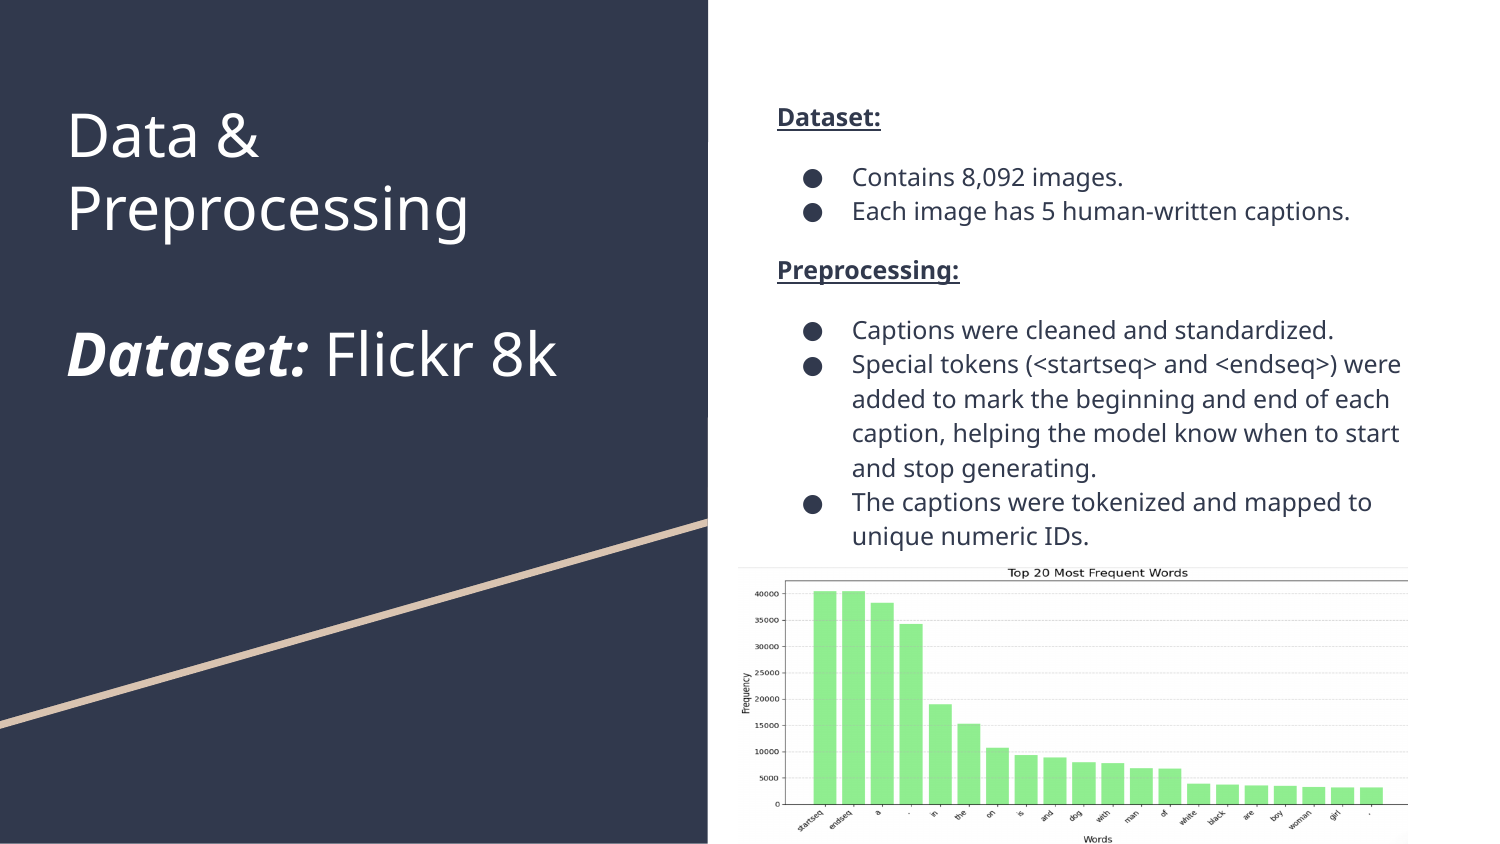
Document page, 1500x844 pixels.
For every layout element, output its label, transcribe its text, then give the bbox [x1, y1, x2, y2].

picture [738, 567, 1409, 844]
list Dataset: Contains 8,092 images. Each image has 5 human-written captions. Preprocessing: Captions were cleaned and standardized. Special tokens (<startseq> and <endseq>) were added to mark the beginning and end of each caption, helping the model know when to start and stop generating. The captions were tokenized and mapped to unique numeric IDs. [761, 82, 1446, 755]
title Data & Preprocessing Dataset: Flickr 8k [51, 82, 660, 518]
